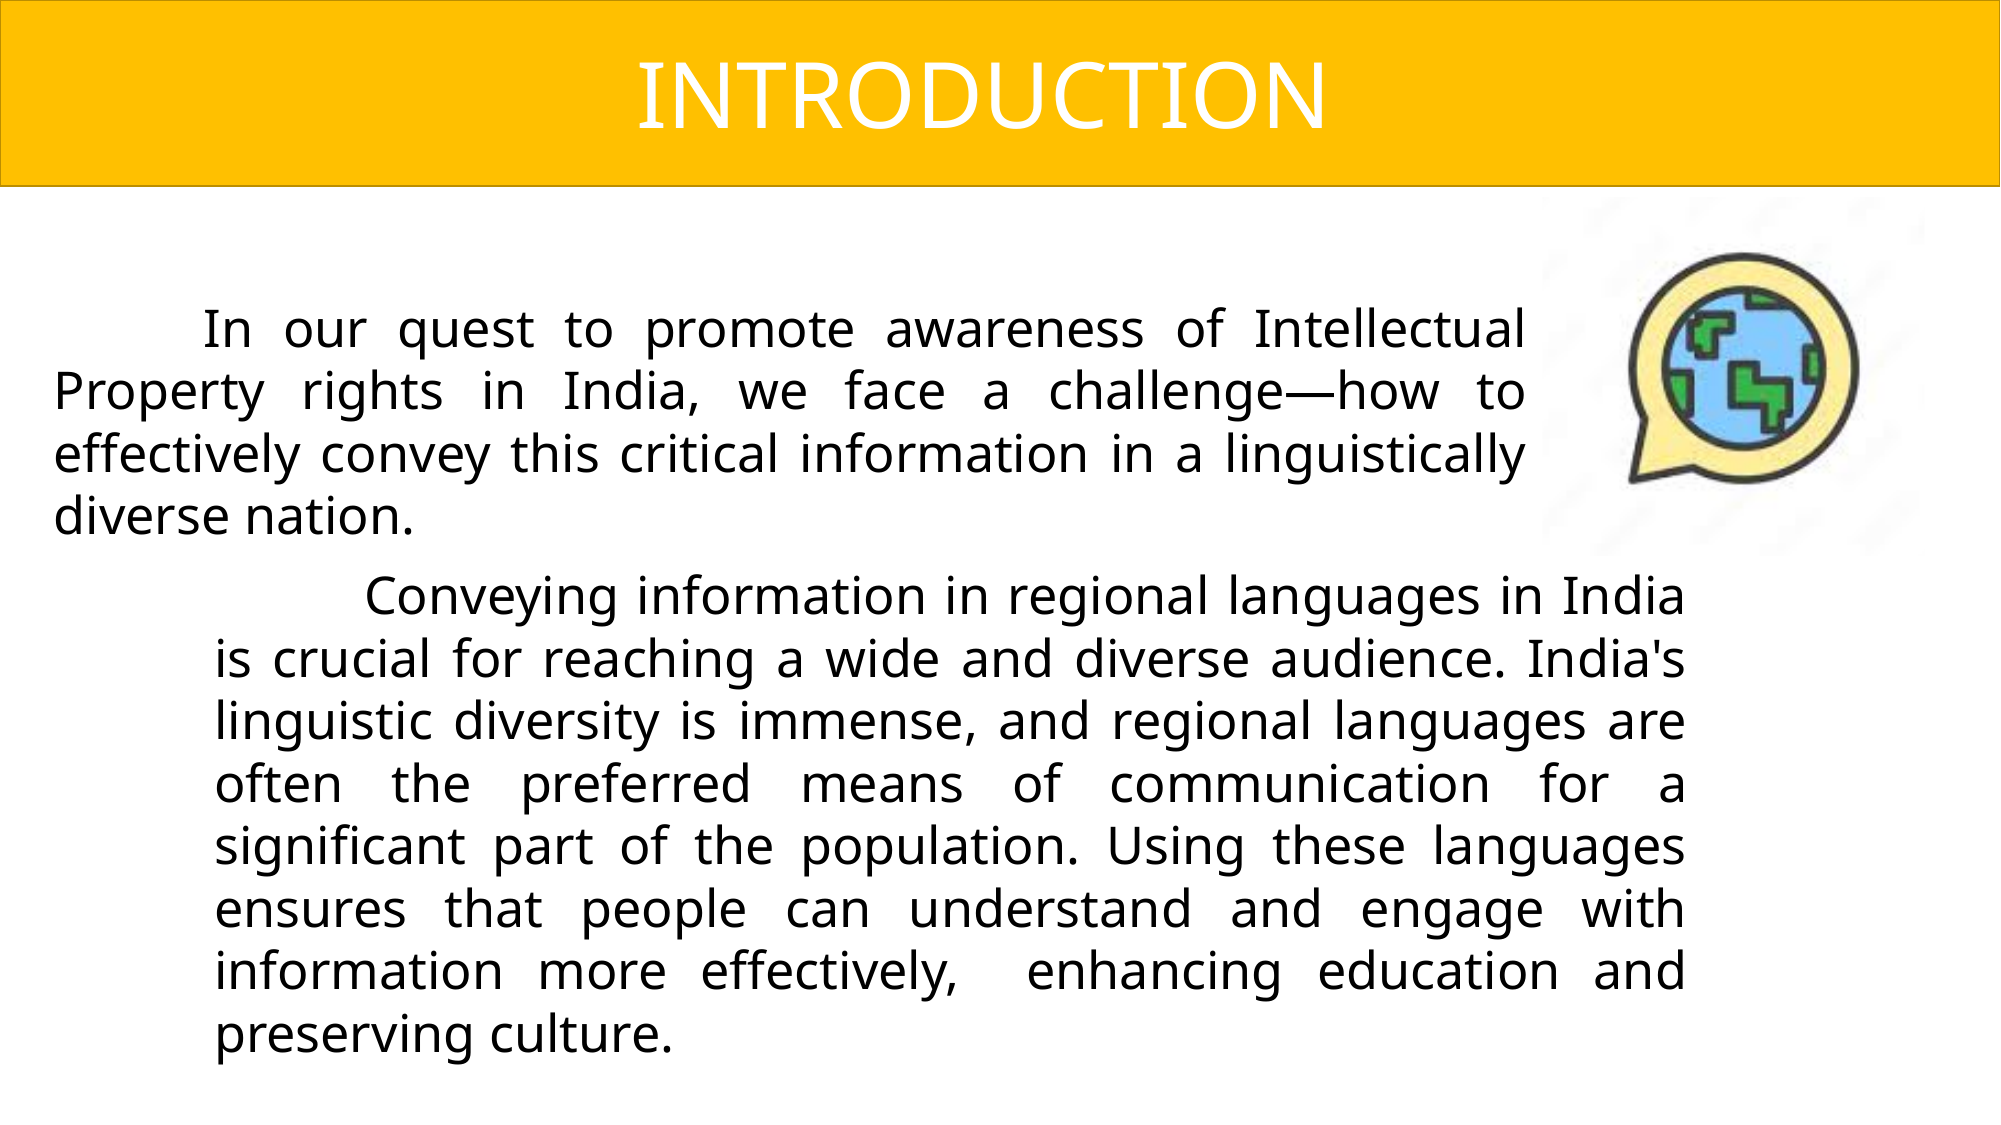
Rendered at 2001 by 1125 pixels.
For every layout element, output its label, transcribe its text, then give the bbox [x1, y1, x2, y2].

text_box INTRODUCTION [85, 29, 1734, 155]
text_box Conveying information in regional languages in India is crucial for reaching a wide and diverse audience. India's linguistic diversity is immense, and regional languages are often the preferred means of communication for a significant part of the population. Using these languages ensures that people can understand and engage with information more effectively, enhancing education and preserving culture. [199, 555, 1704, 1070]
picture [1542, 197, 1925, 556]
text_box In our quest to promote awareness of Intellectual Property rights in India, we face a challenge—how to effectively convey this critical information in a linguistically diverse nation. [39, 287, 1542, 553]
text_box [0, 0, 2000, 187]
